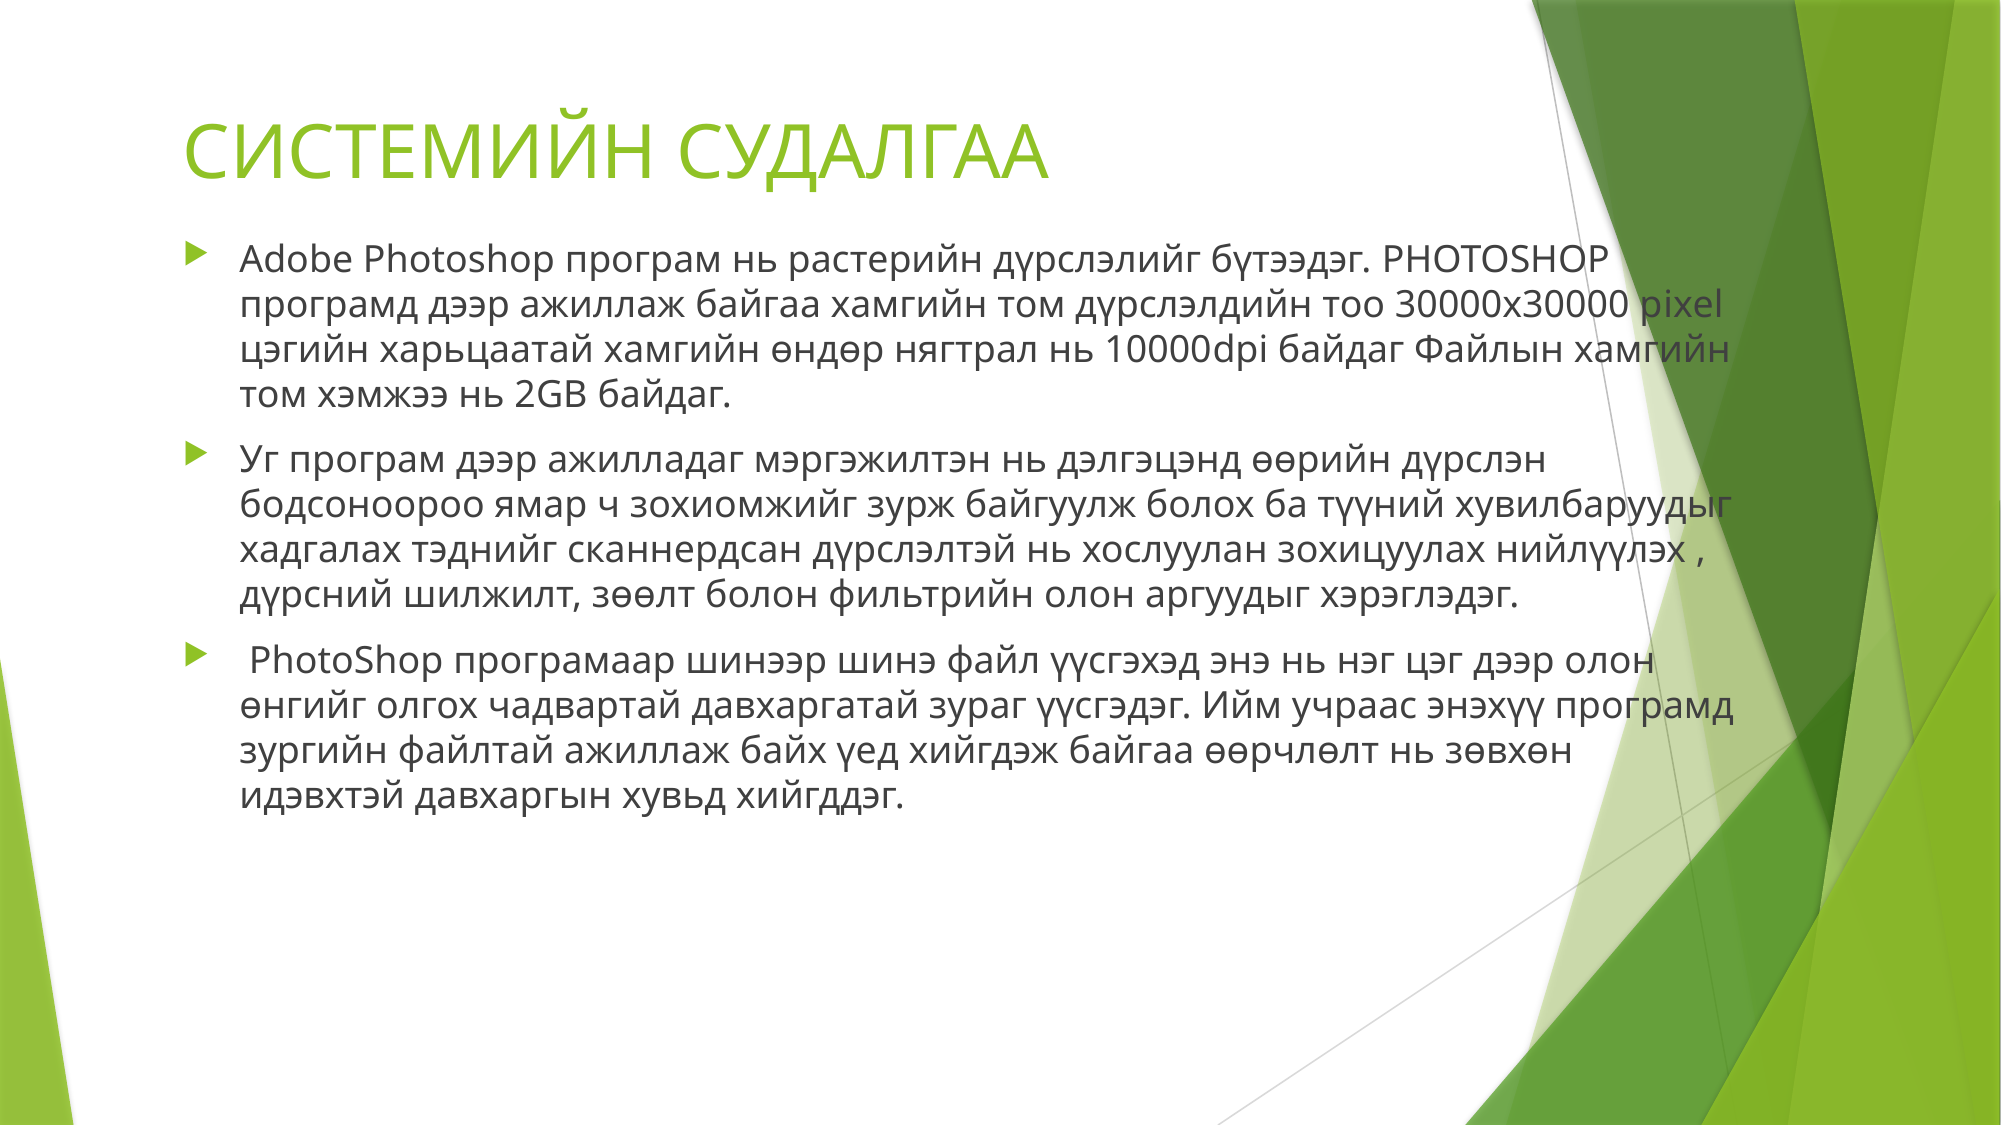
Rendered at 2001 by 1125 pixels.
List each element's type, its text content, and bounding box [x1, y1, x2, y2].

list Adobe Photoshop програм нь растерийн дүрслэлийг бүтээдэг. PHOTOSHOP програмд дээр ажиллаж байгаа хамгийн том дүрслэлдийн тоо 30000х30000 рiхel цэгийн харьцаатай хамгийн өндөр нягтрал нь 10000dpi байдаг Файлын хамгийн том хэмжээ нь 2GB байдаг. Уг програм дээр ажилладаг мэргэжилтэн нь дэлгэцэнд өөрийн дүрслэн бодсоноороо ямар ч зохиомжийг зурж байгуулж болох ба түүний хувилбаруудыг хадгалах тэднийг сканнердсан дүрслэлтэй нь хослуулан зохицуулах нийлүүлэх , дүрсний шилжилт, зөөлт болон фильтрийн олон аргуудыг хэрэглэдэг. PhotoShop програмаар шинээр шинэ файл үүсгэхэд энэ нь нэг цэг дээр олон өнгийг олгох чадвартай давхаргатай зураг үүсгэдэг. Ийм учраас энэхүү програмд зургийн файлтай ажиллаж байх үед хийгдэж байгаа өөрчлөлт нь зөвхөн идэвхтэй давхаргын хувьд хийгддэг. [168, 227, 1763, 1035]
title СИСТЕМИЙН СУДАЛГАА [168, 96, 1763, 227]
